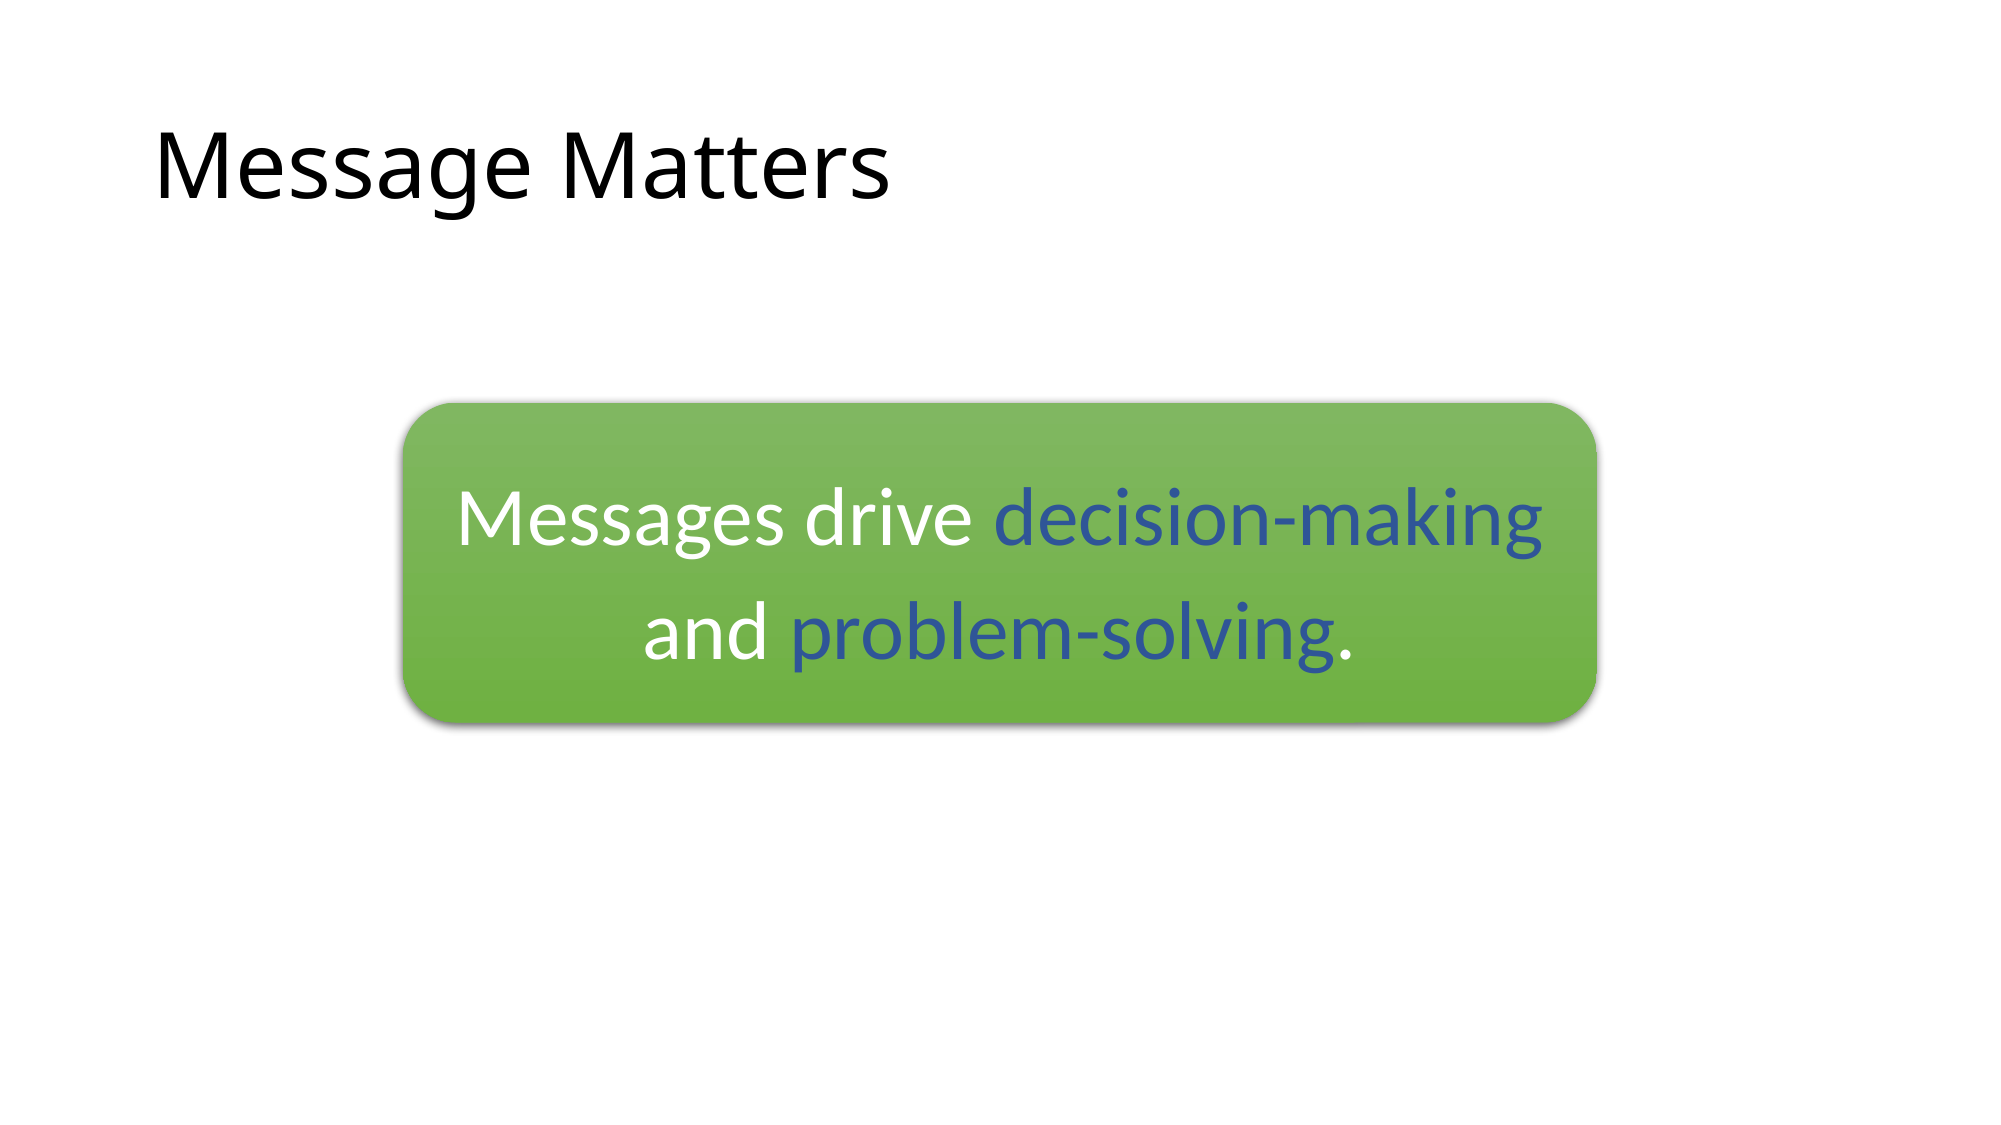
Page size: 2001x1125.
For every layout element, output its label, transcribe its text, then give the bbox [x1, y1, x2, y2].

text_box Messages drive decision-making and problem-solving. [402, 402, 1597, 723]
title Message Matters [137, 59, 1863, 278]
